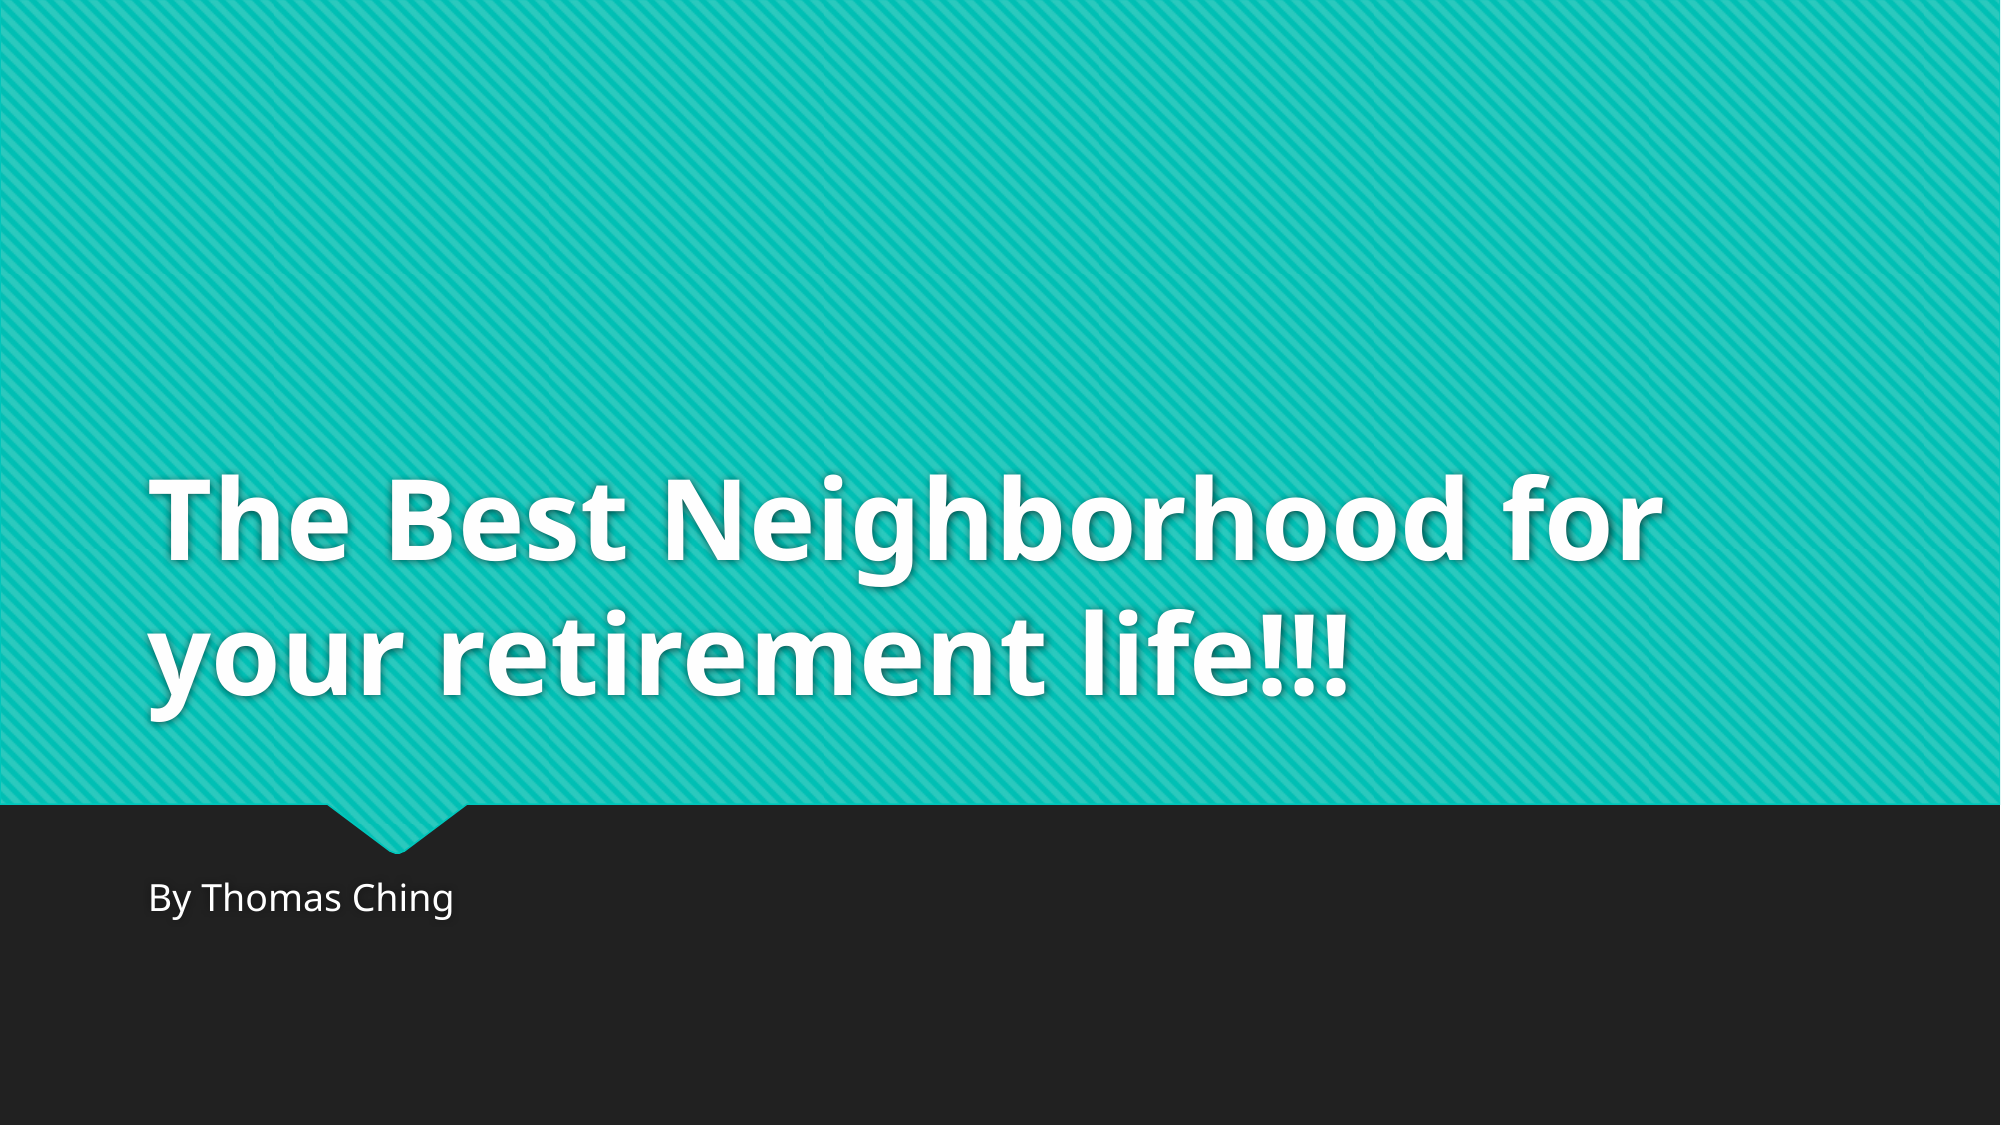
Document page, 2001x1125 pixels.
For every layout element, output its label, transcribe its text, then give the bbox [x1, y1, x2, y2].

title The Best Neighborhood for your retirement life!!! [132, 237, 1868, 726]
subtitle By Thomas Ching [132, 866, 1868, 938]
